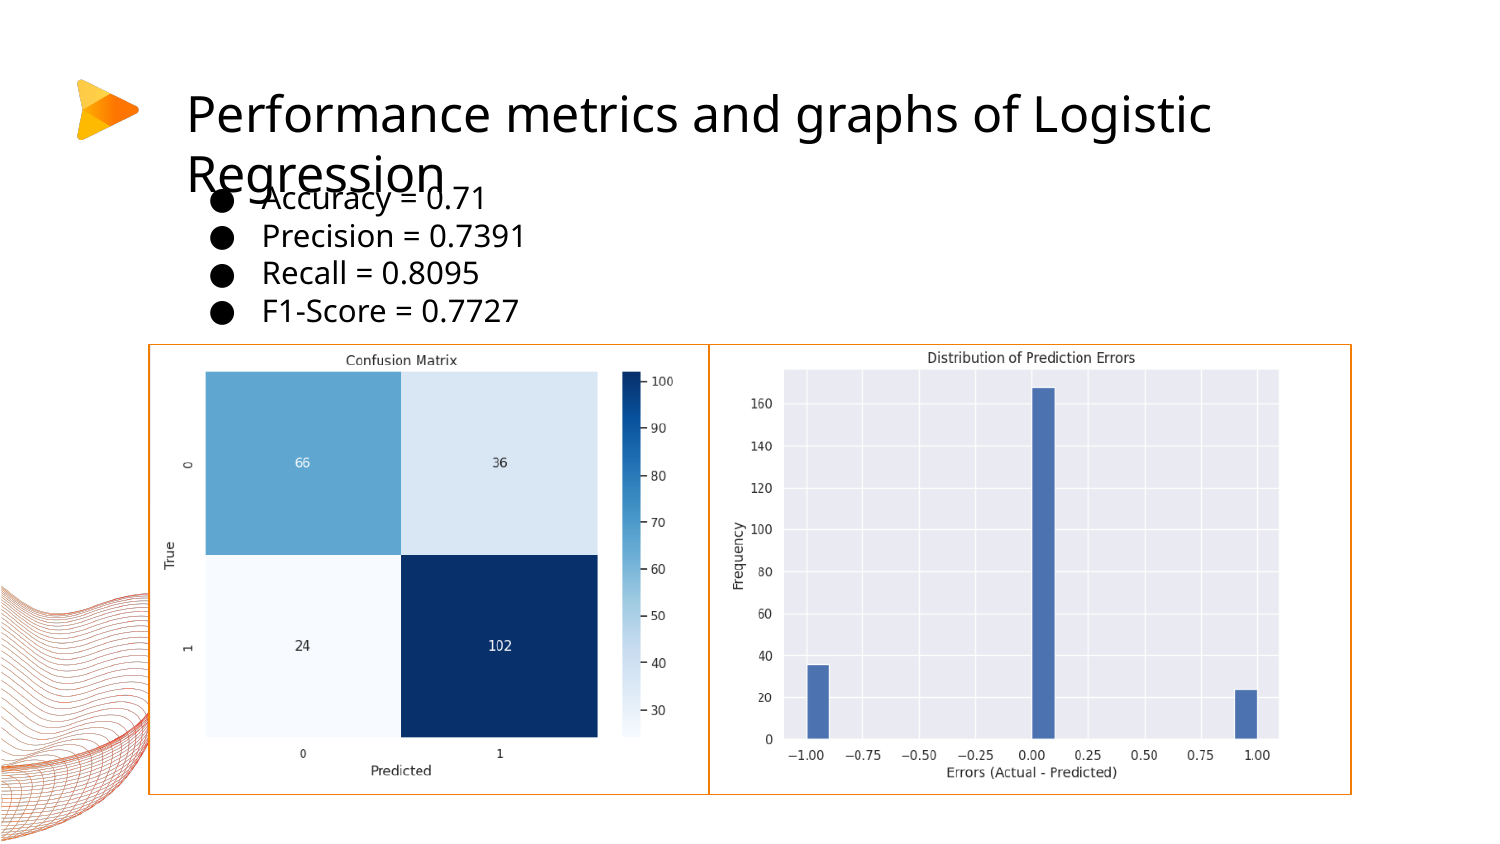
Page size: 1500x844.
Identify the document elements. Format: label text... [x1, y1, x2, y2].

picture [76, 78, 139, 140]
picture [149, 345, 1351, 794]
text_box Accuracy = 0.71 Precision = 0.7391 Recall = 0.8095 F1-Score = 0.7727 [171, 163, 1140, 343]
title Performance metrics and graphs of Logistic Regression [171, 67, 1444, 164]
picture [1, 518, 193, 844]
